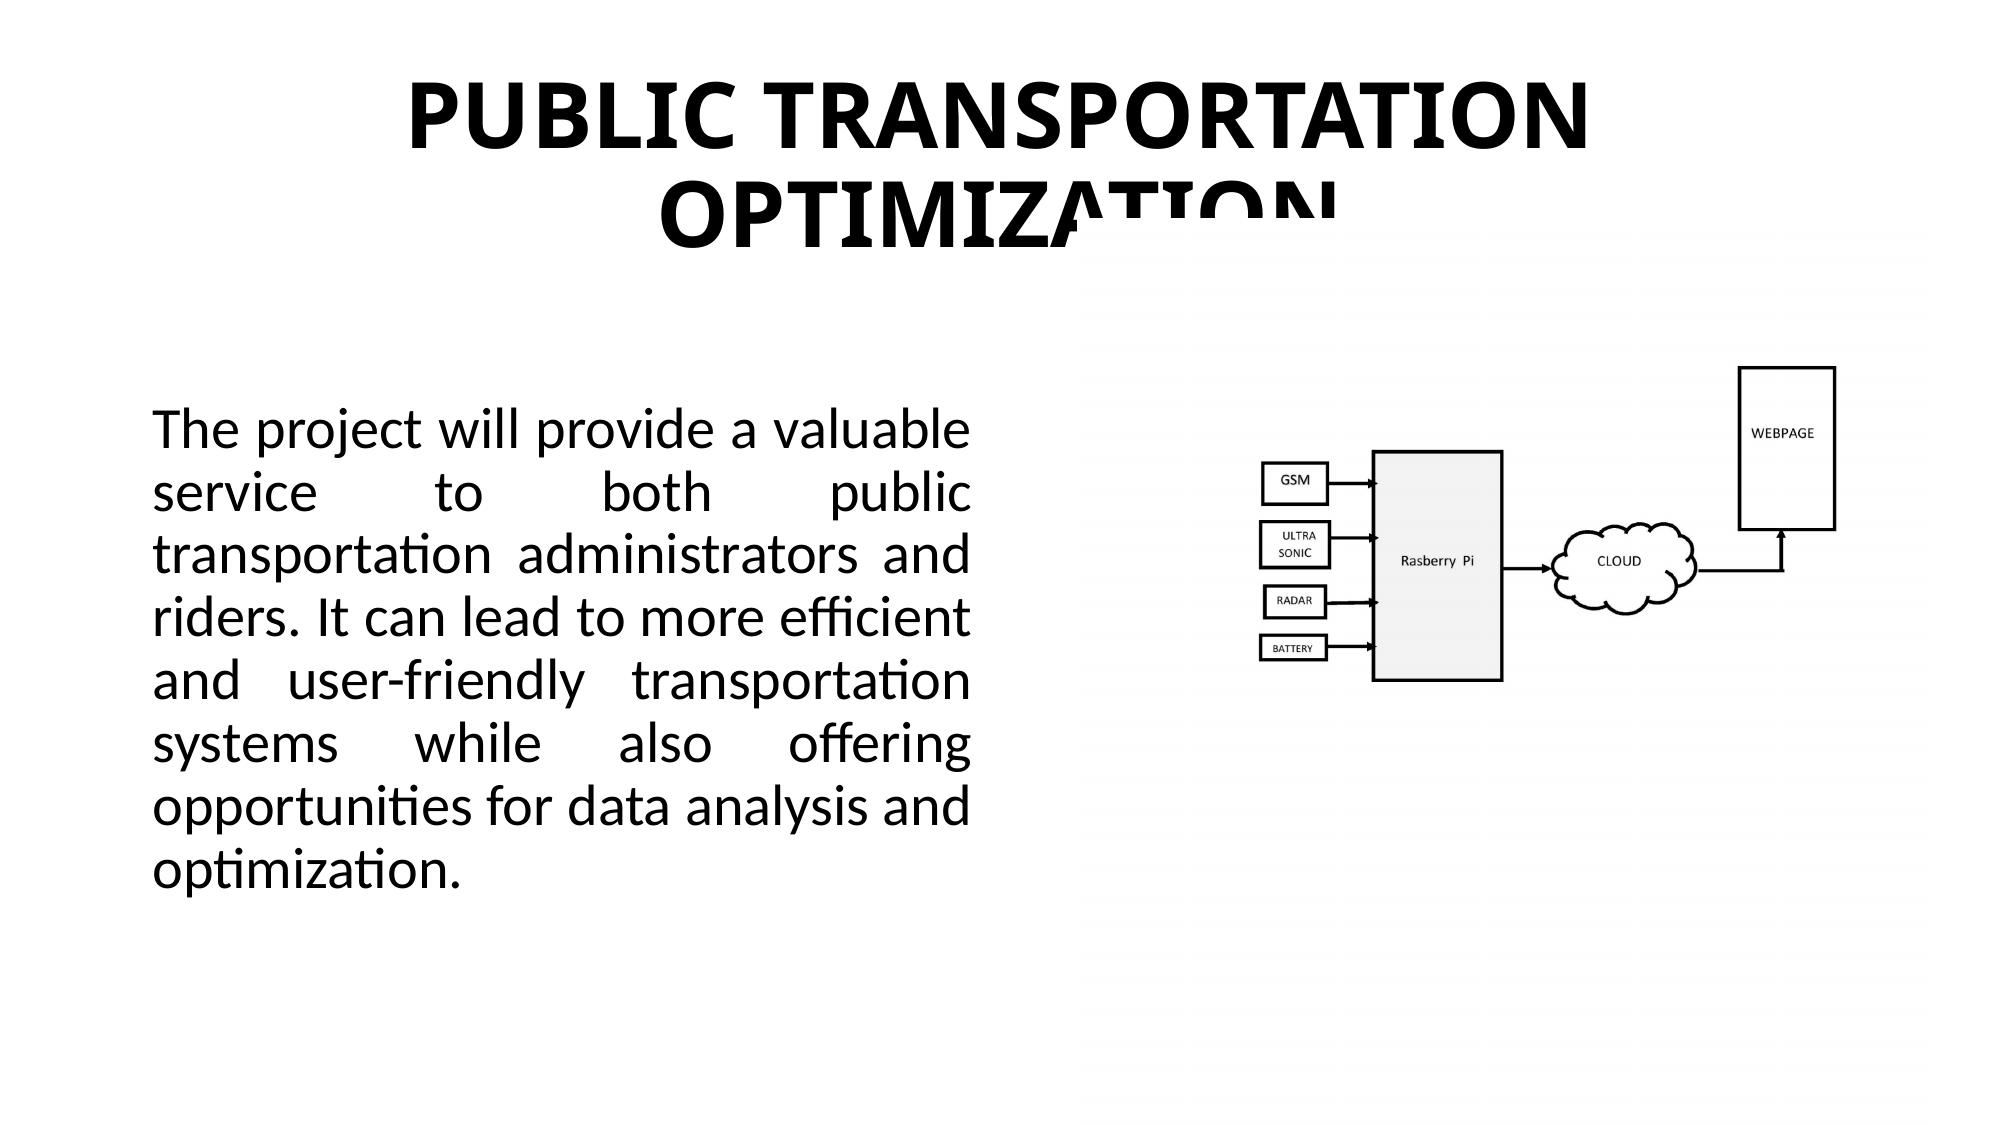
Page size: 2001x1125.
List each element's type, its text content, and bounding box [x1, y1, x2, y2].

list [1077, 218, 1928, 1125]
title PUBLIC TRANSPORTATION OPTIMIZATION [137, 59, 1863, 278]
list The project will provide a valuable service to both public transportation administrators and riders. It can lead to more efficient and user-friendly transportation systems while also offering opportunities for data analysis and optimization. [137, 299, 988, 1014]
